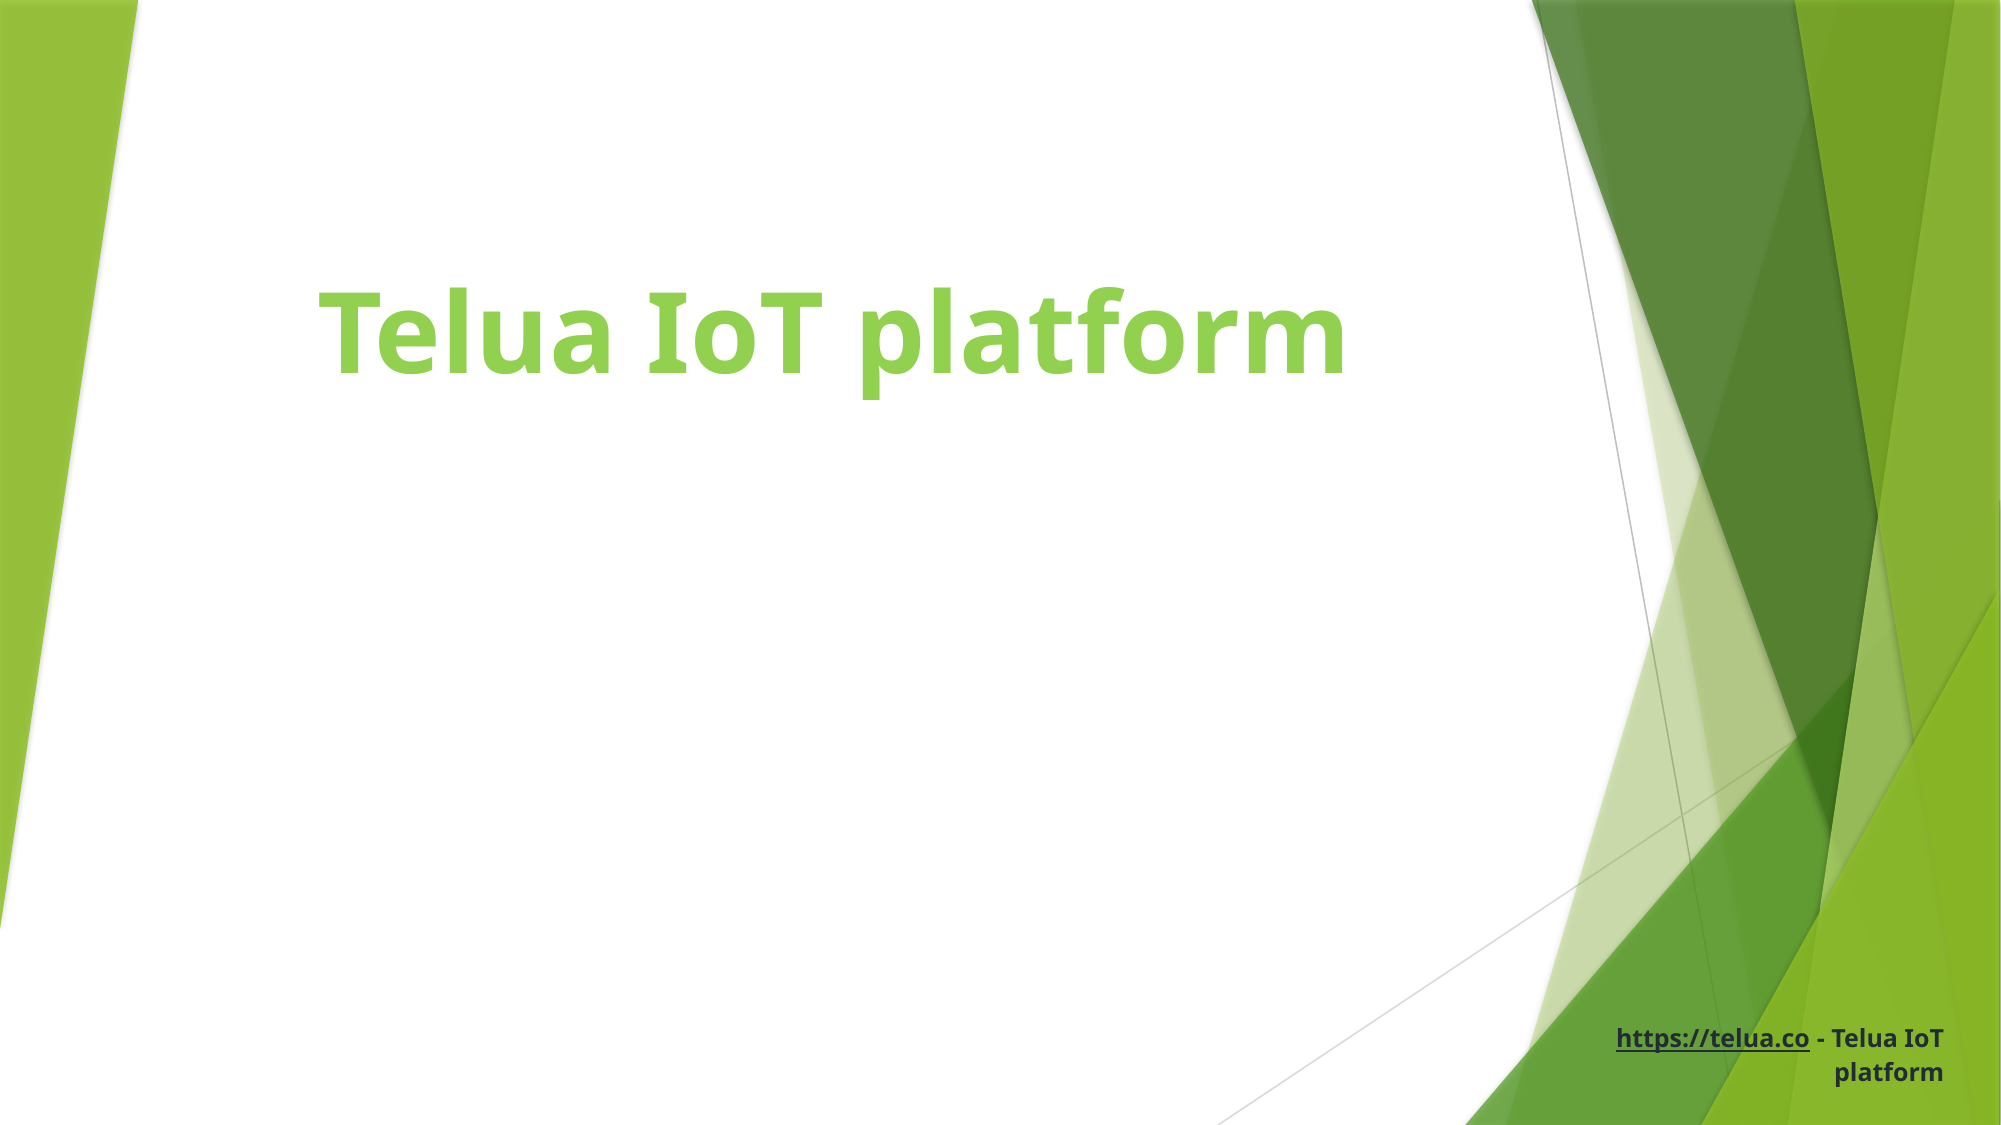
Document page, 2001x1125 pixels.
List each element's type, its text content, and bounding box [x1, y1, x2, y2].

text_box https://telua.co - Telua IoT platform [1490, 1030, 1960, 1095]
text_box Telua IoT platform [281, 284, 1367, 404]
